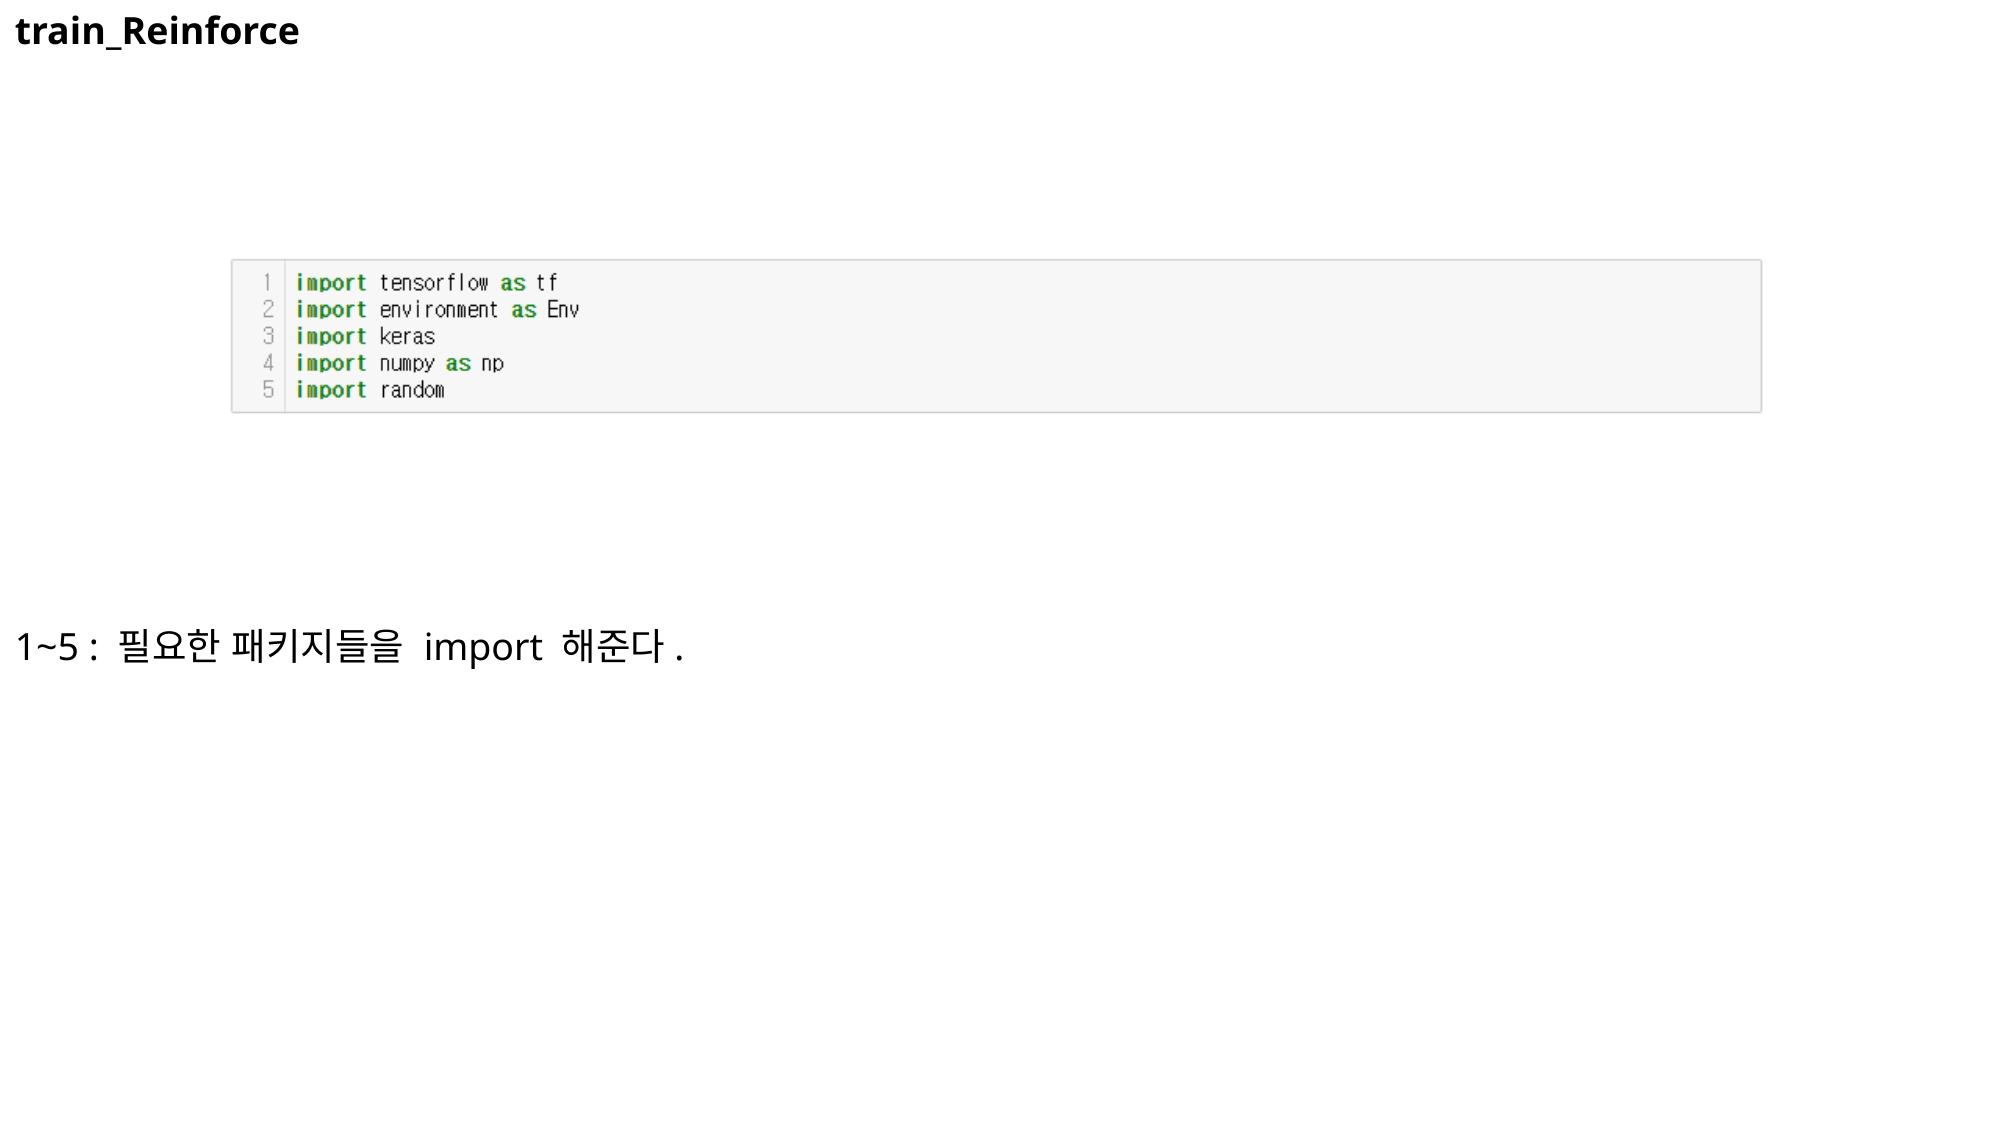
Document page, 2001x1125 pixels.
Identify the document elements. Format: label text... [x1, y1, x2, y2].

text_box train_Reinforce [0, 0, 610, 60]
picture [225, 253, 1775, 423]
text_box 1~5 : 필요한 패키지들을 import 해준다. [0, 615, 2000, 676]
